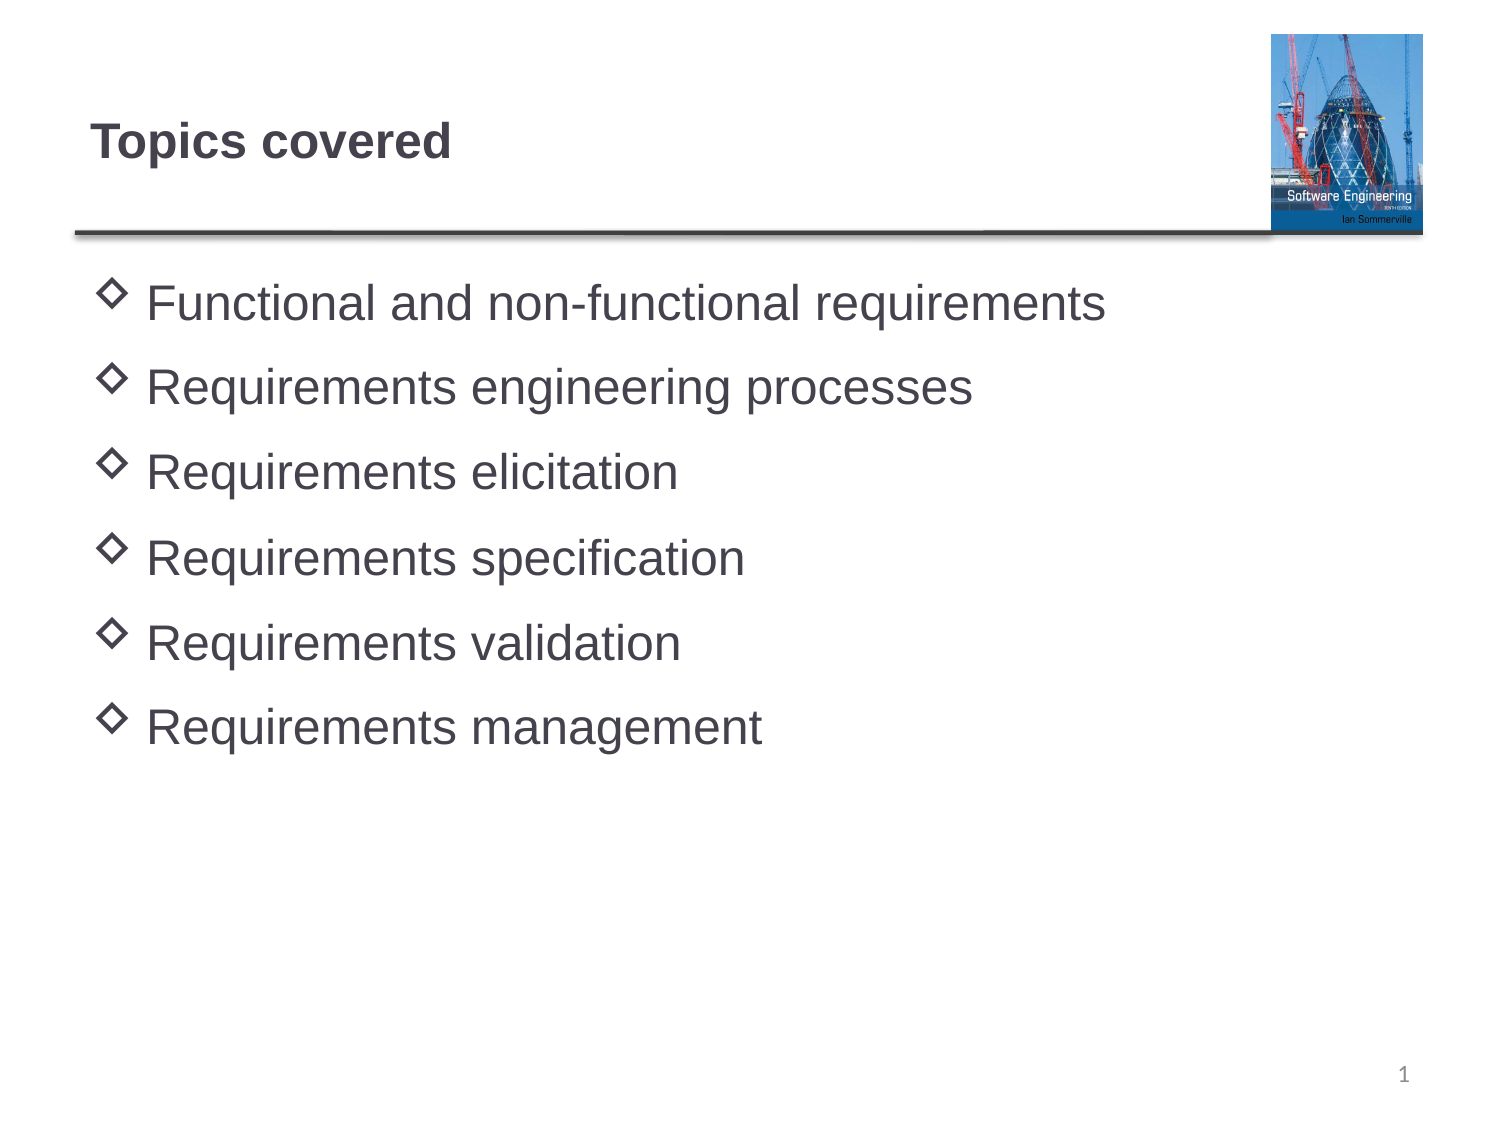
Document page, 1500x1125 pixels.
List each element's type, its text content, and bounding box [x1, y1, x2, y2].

slide_number 1 [1074, 1042, 1425, 1103]
picture [1271, 34, 1423, 230]
title Topics covered [74, 44, 1272, 233]
list Functional and non-functional requirements Requirements engineering processes Requirements elicitation Requirements specification Requirements validation Requirements management [75, 262, 1425, 1005]
